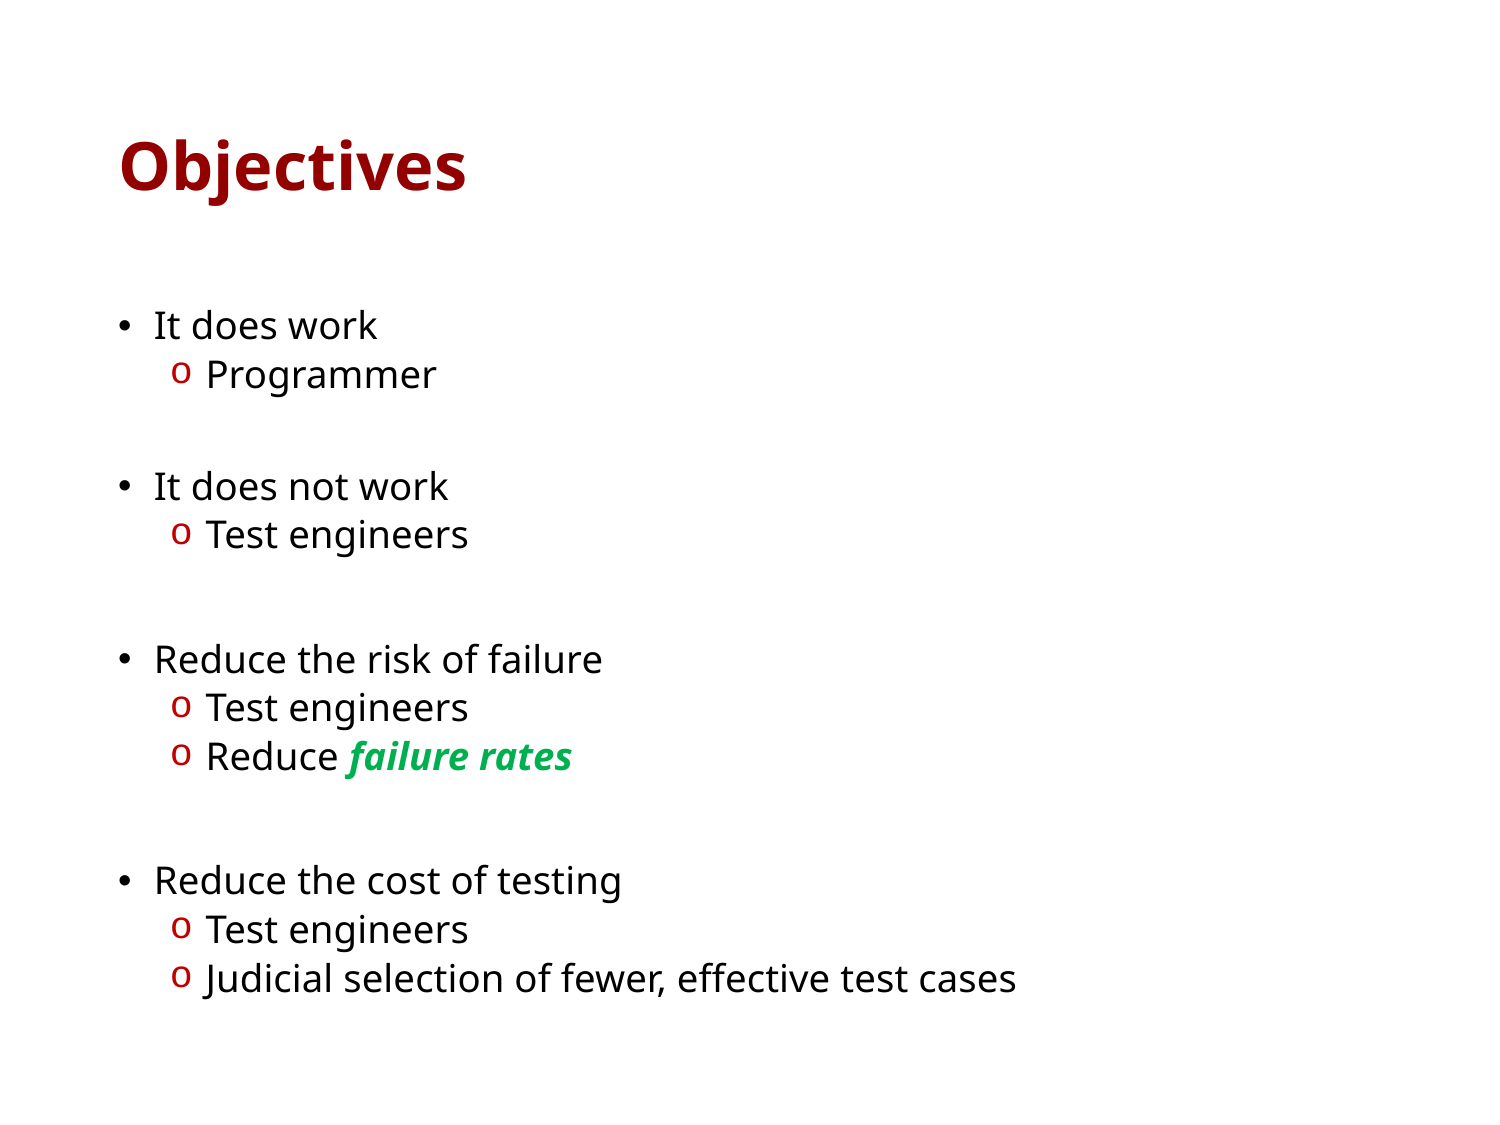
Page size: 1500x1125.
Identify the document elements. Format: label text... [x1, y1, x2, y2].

title Objectives [103, 59, 1397, 278]
list It does work Programmer It does not work Test engineers Reduce the risk of failure Test engineers Reduce failure rates Reduce the cost of testing Test engineers Judicial selection of fewer, effective test cases [103, 299, 1397, 1014]
